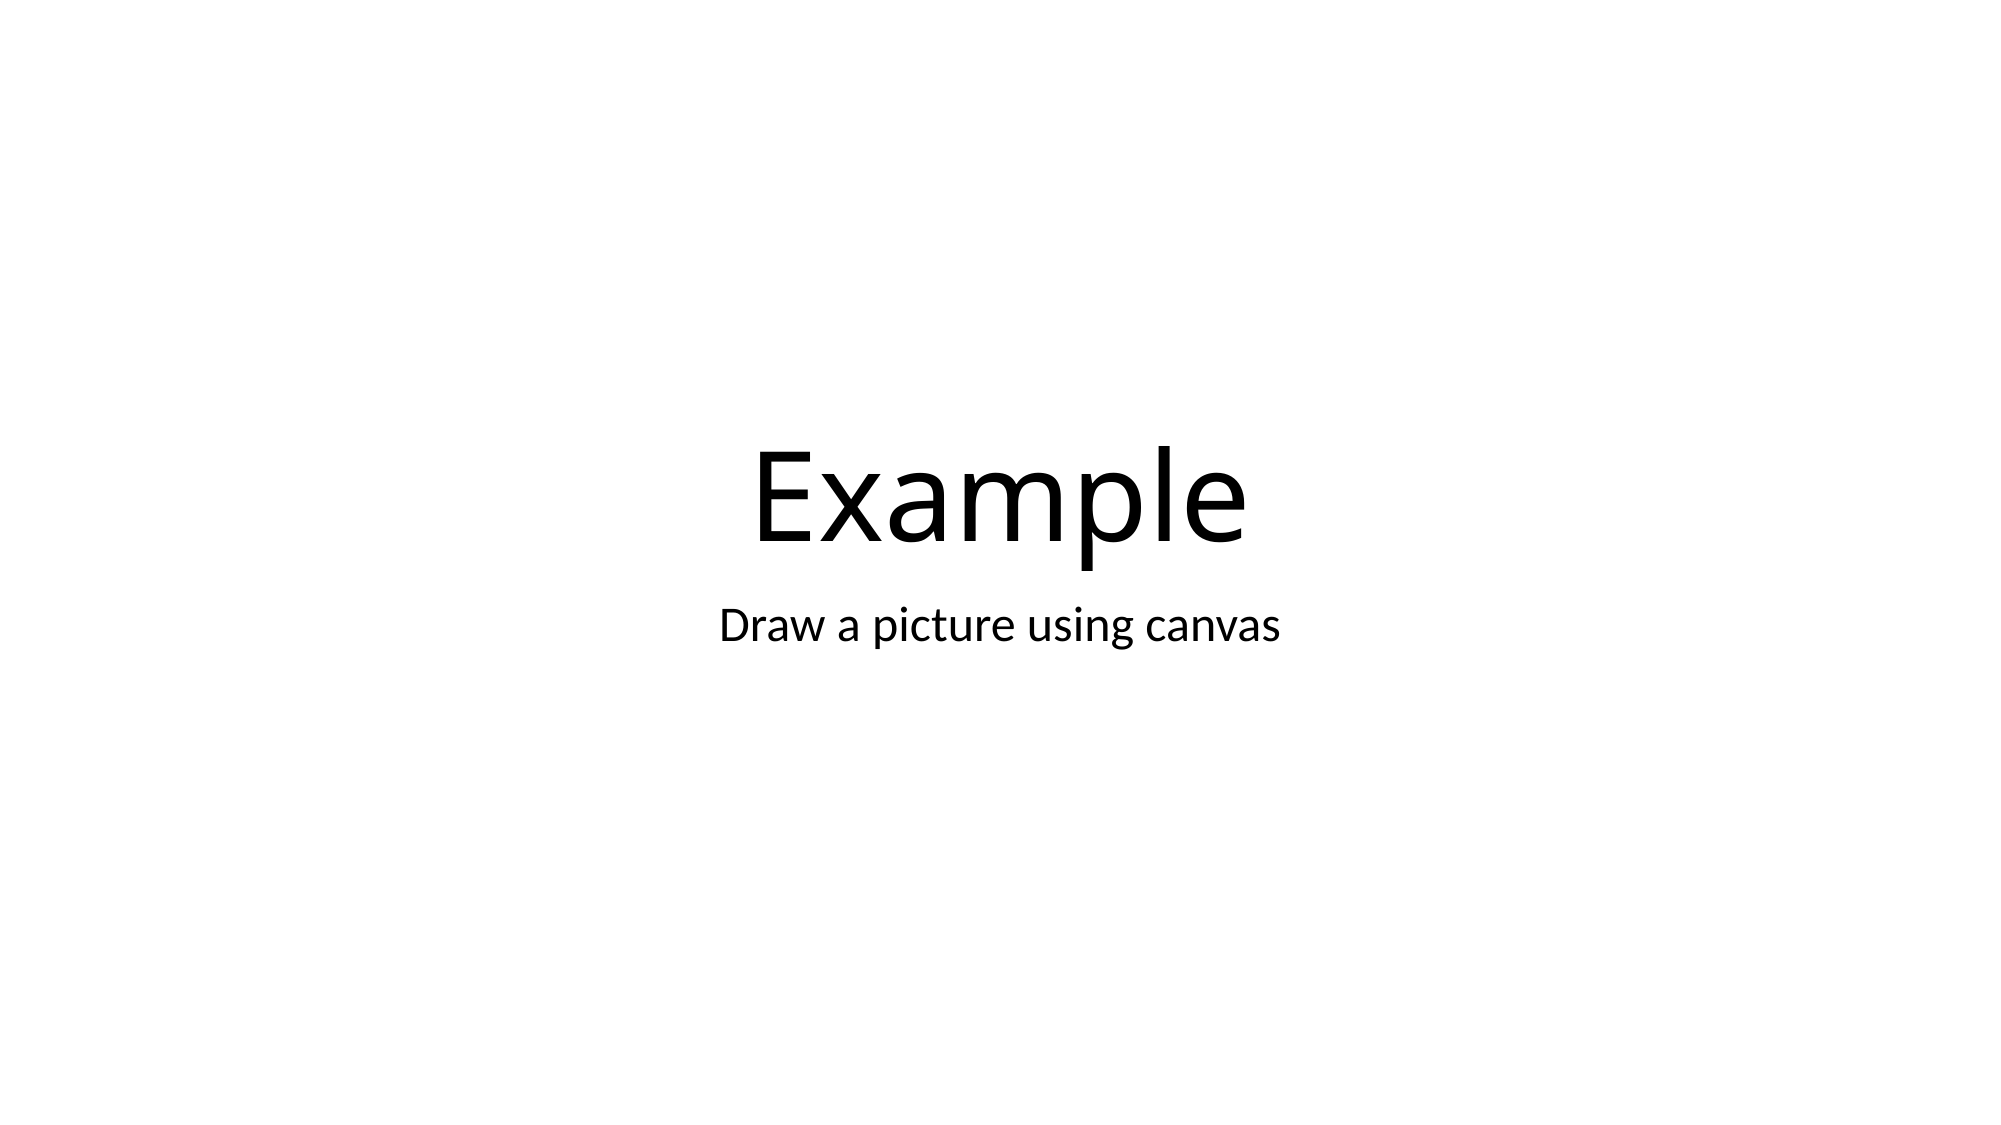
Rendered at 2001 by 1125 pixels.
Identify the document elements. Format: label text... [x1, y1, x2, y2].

title Example [249, 184, 1750, 576]
subtitle Draw a picture using canvas [249, 590, 1750, 863]
